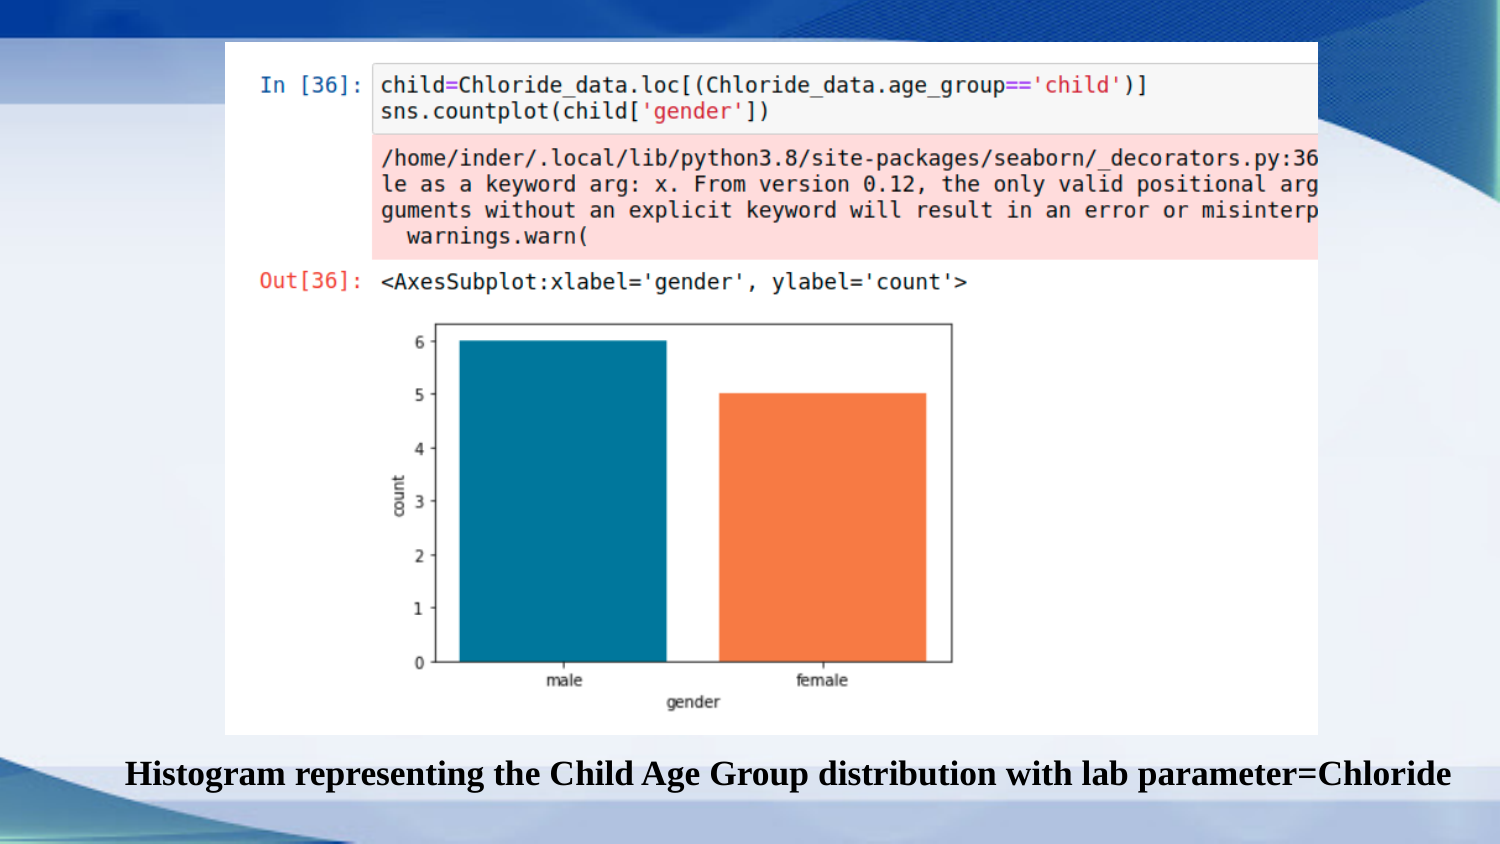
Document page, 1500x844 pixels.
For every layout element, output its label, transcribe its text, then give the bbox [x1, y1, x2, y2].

text_box Histogram representing the Child Age Group distribution with lab parameter=Chloride [109, 734, 1482, 808]
picture [0, 0, 1500, 844]
